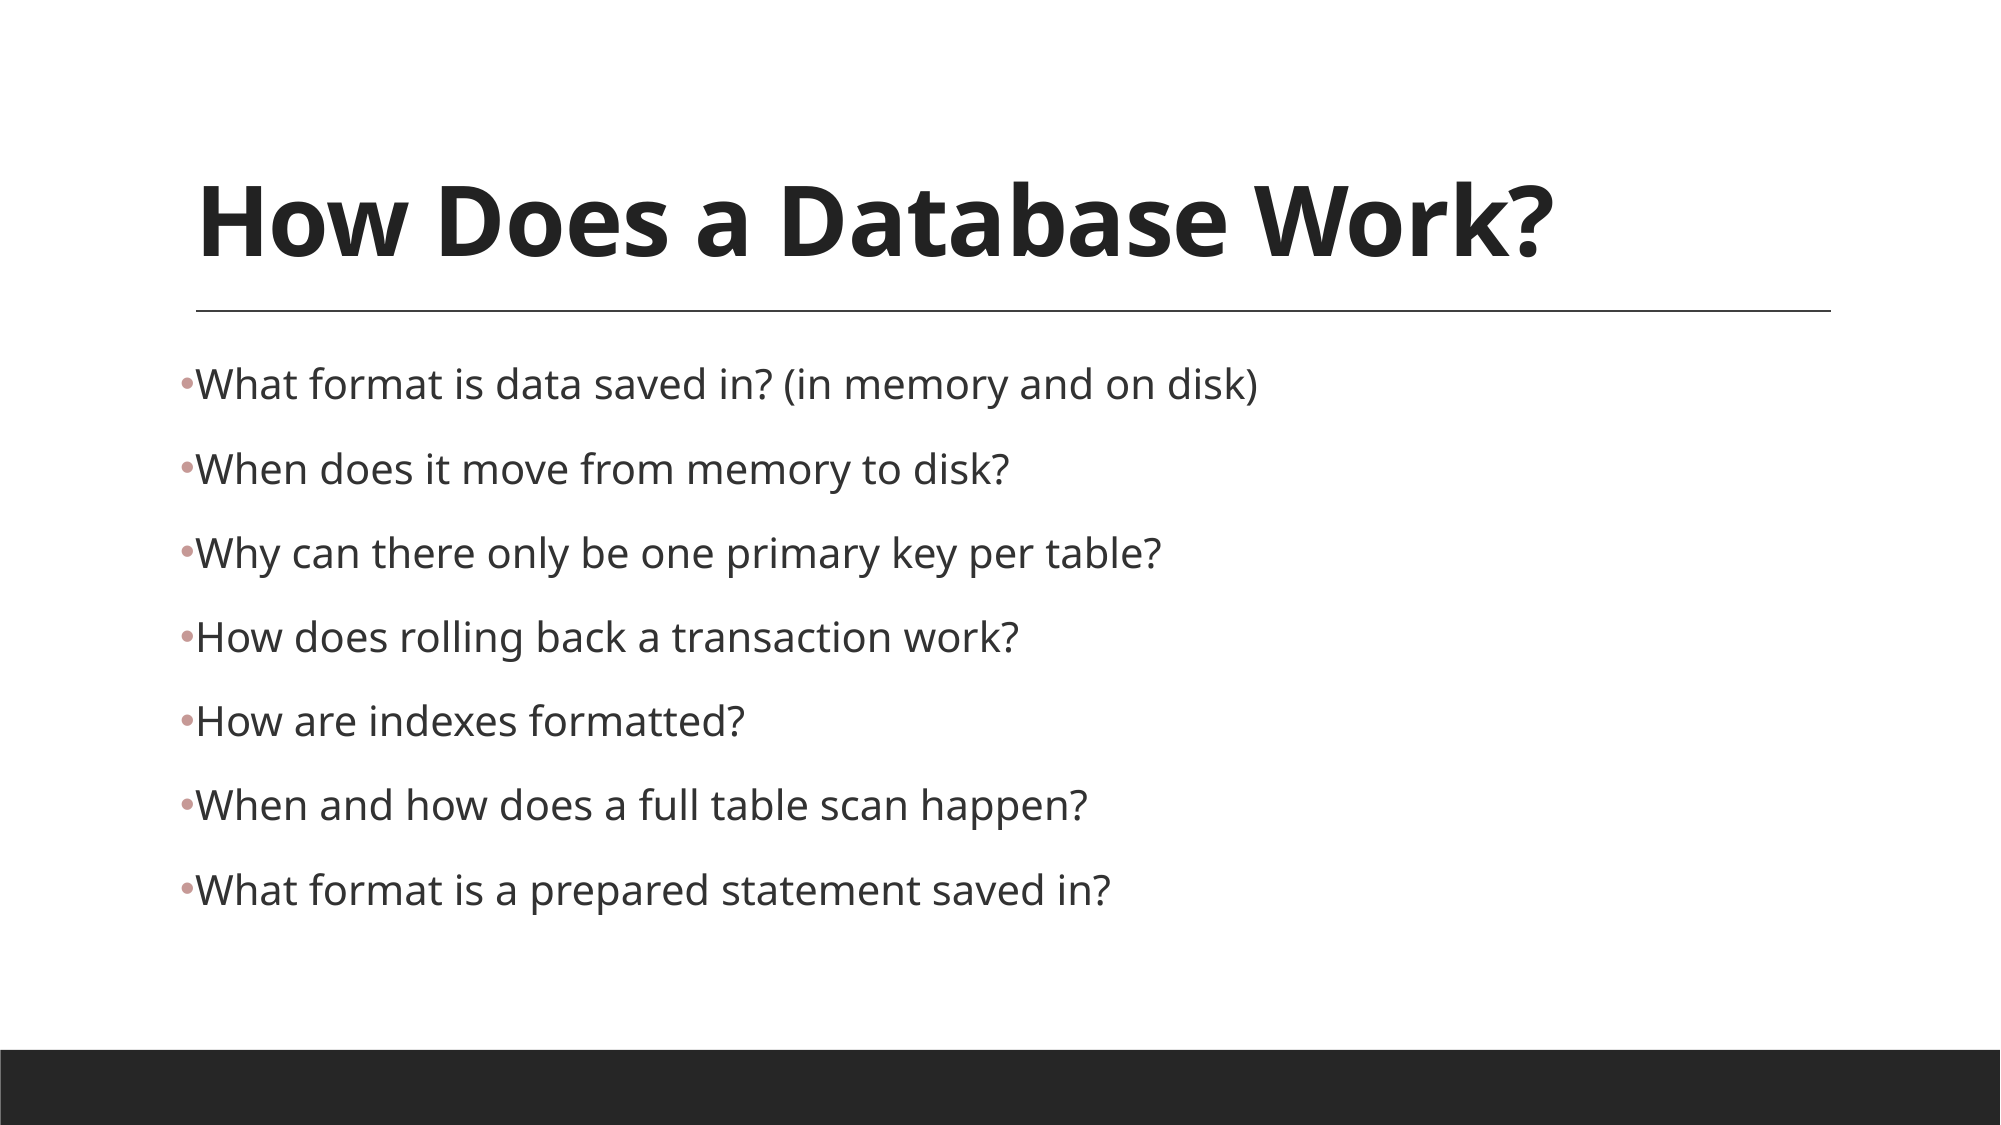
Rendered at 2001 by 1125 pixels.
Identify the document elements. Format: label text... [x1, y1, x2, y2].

list What format is data saved in? (in memory and on disk) When does it move from memory to disk? Why can there only be one primary key per table? How does rolling back a transaction work? How are indexes formatted? When and how does a full table scan happen? What format is a prepared statement saved in? [180, 345, 1830, 963]
title How Does a Database Work? [180, 47, 1830, 285]
